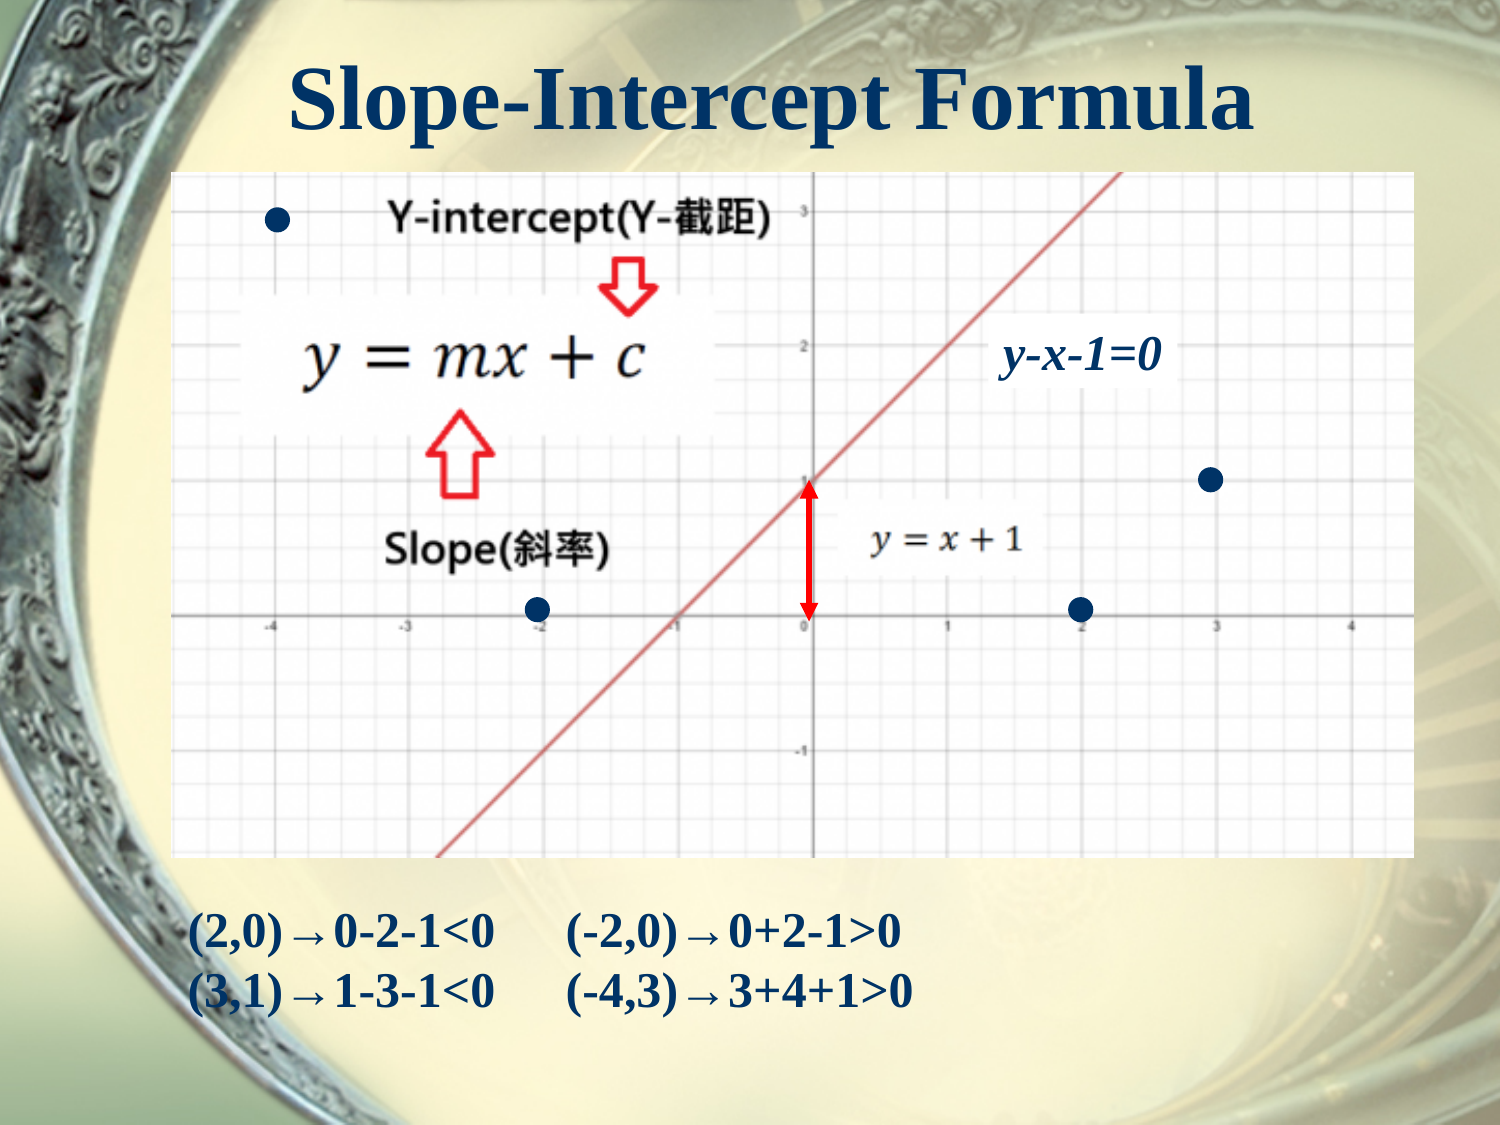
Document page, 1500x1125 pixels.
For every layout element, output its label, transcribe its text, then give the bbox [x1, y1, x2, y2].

title Slope-Intercept Formula [172, 42, 1372, 172]
picture [0, 0, 1500, 1125]
text_box (-2,0)→0+2-1>0 (-4,3)→3+4+1>0 [550, 890, 929, 1025]
text_box (2,0)→0-2-1<0 (3,1)→1-3-1<0 [172, 890, 511, 1025]
